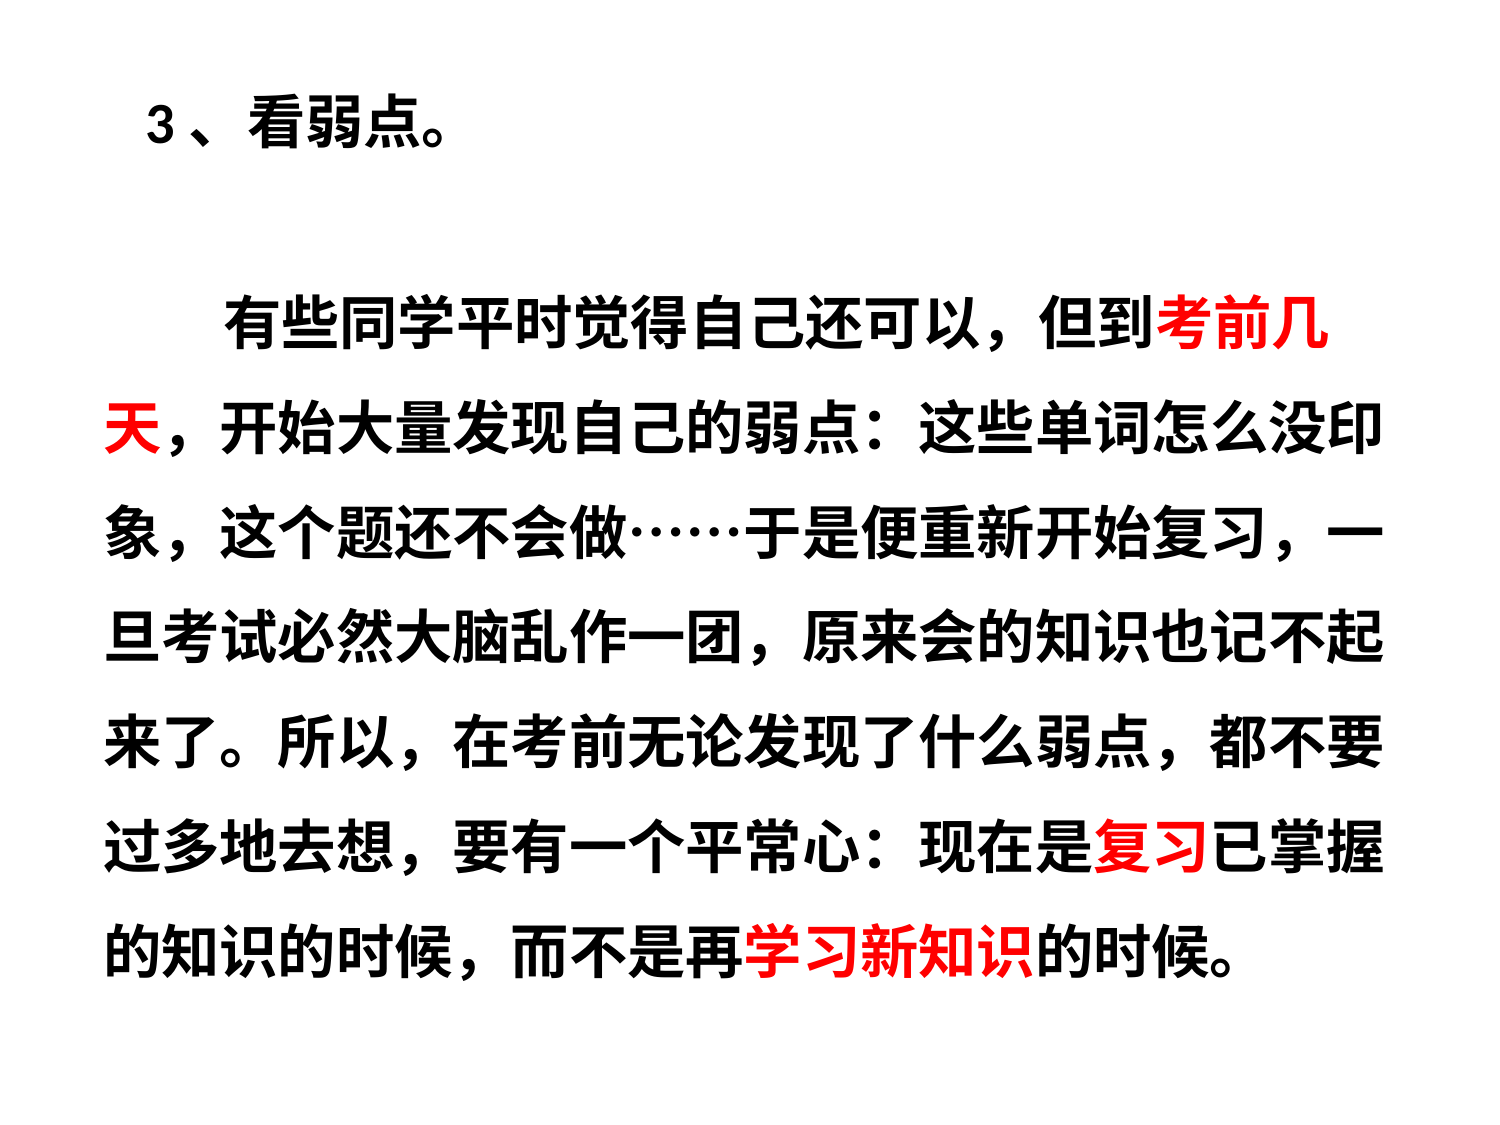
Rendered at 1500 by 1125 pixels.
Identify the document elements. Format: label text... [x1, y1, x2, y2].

text_box 有些同学平时觉得自己还可以，但到考前几天，开始大量发现自己的弱点：这些单词怎么没印象，这个题还不会做……于是便重新开始复习，一旦考试必然大脑乱作一团，原来会的知识也记不起来了。所以，在考前无论发现了什么弱点，都不要过多地去想，要有一个平常心：现在是复习已掌握的知识的时候，而不是再学习新知识的时候。 [88, 243, 1400, 993]
text_box 3、看弱点。 [130, 78, 495, 163]
